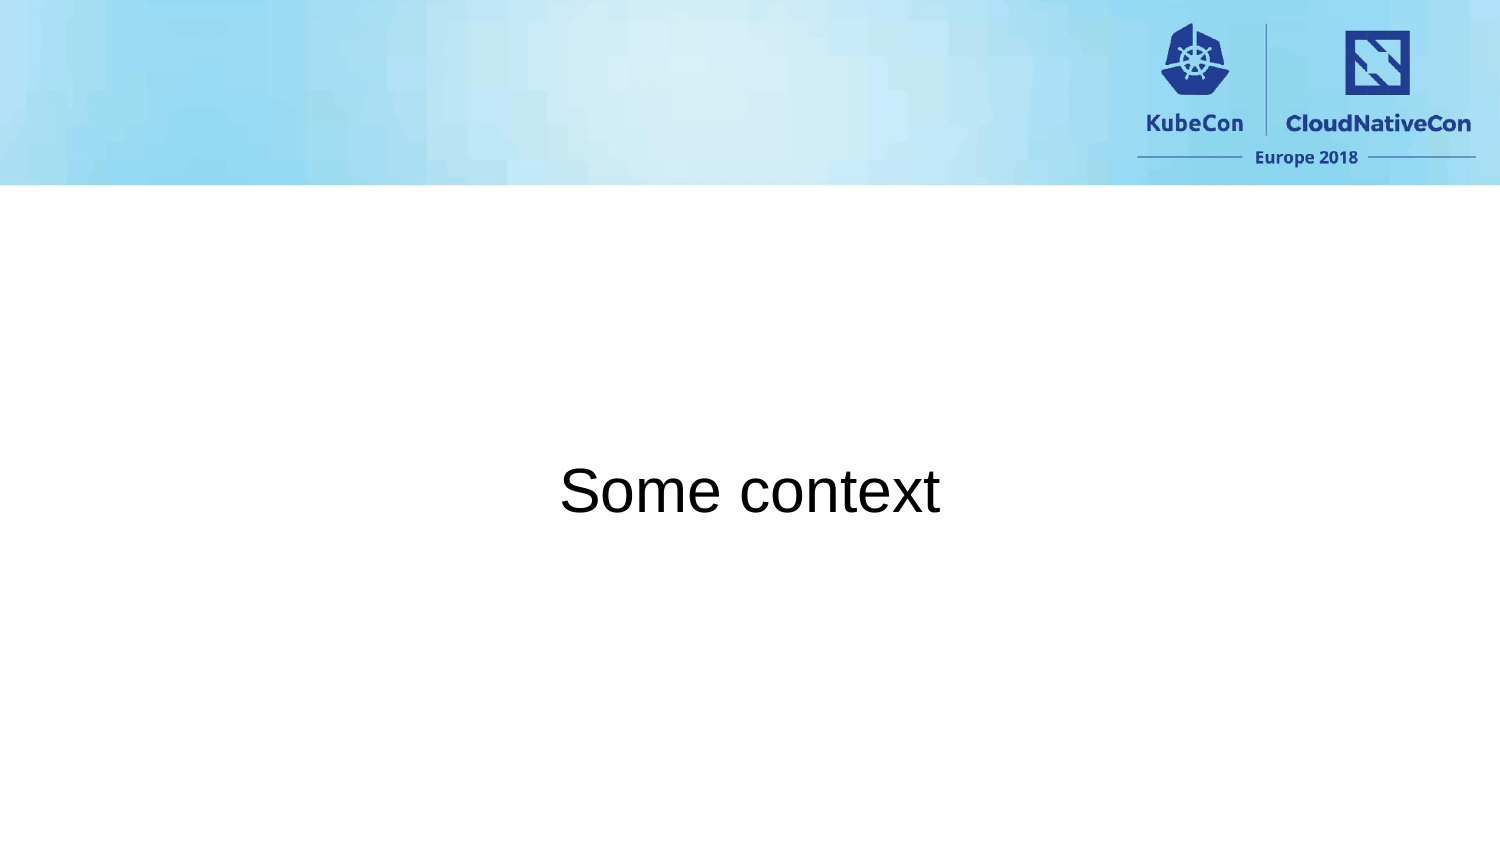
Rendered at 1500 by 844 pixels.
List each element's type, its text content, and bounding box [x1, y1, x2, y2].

list Some context [103, 224, 1397, 760]
picture [0, 0, 1500, 844]
